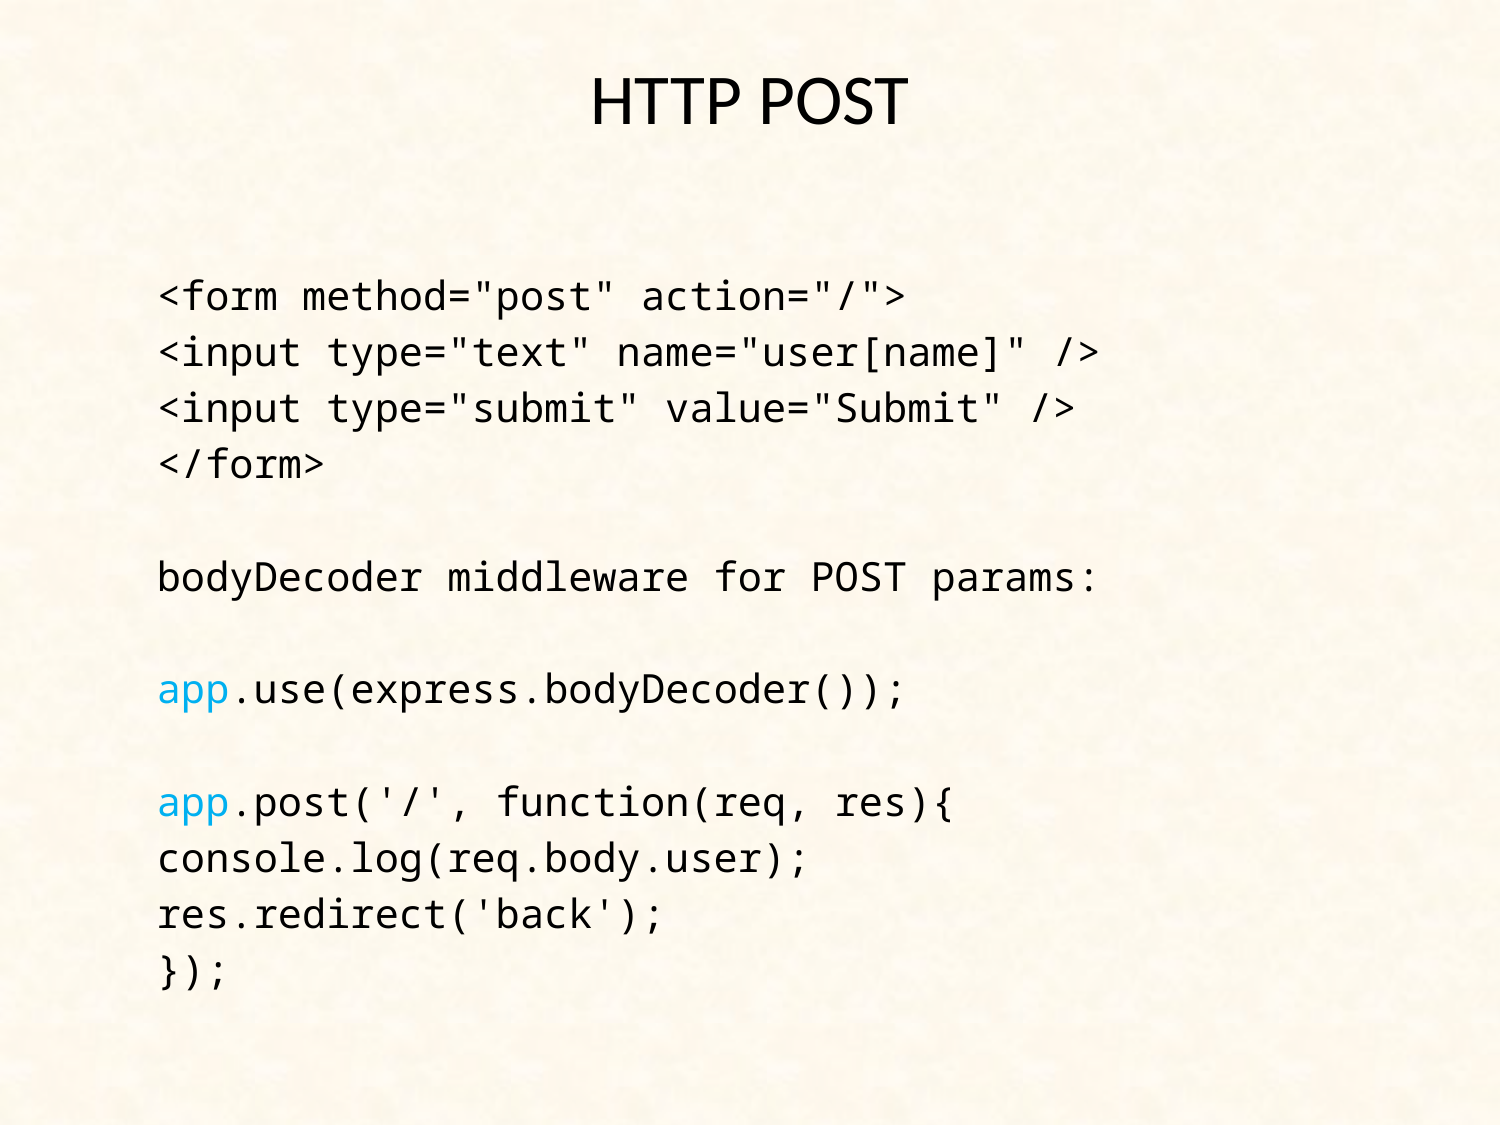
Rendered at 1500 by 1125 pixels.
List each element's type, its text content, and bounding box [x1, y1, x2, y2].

title HTTP POST [75, 45, 1425, 233]
list <form method="post" action="/"> <input type="text" name="user[name]" /> <input type="submit" value="Submit" /> </form> bodyDecoder middleware for POST params: app.use(express.bodyDecoder()); app.post('/', function(req, res){ console.log(req.body.user); res.redirect('back'); }); [75, 262, 1425, 1005]
